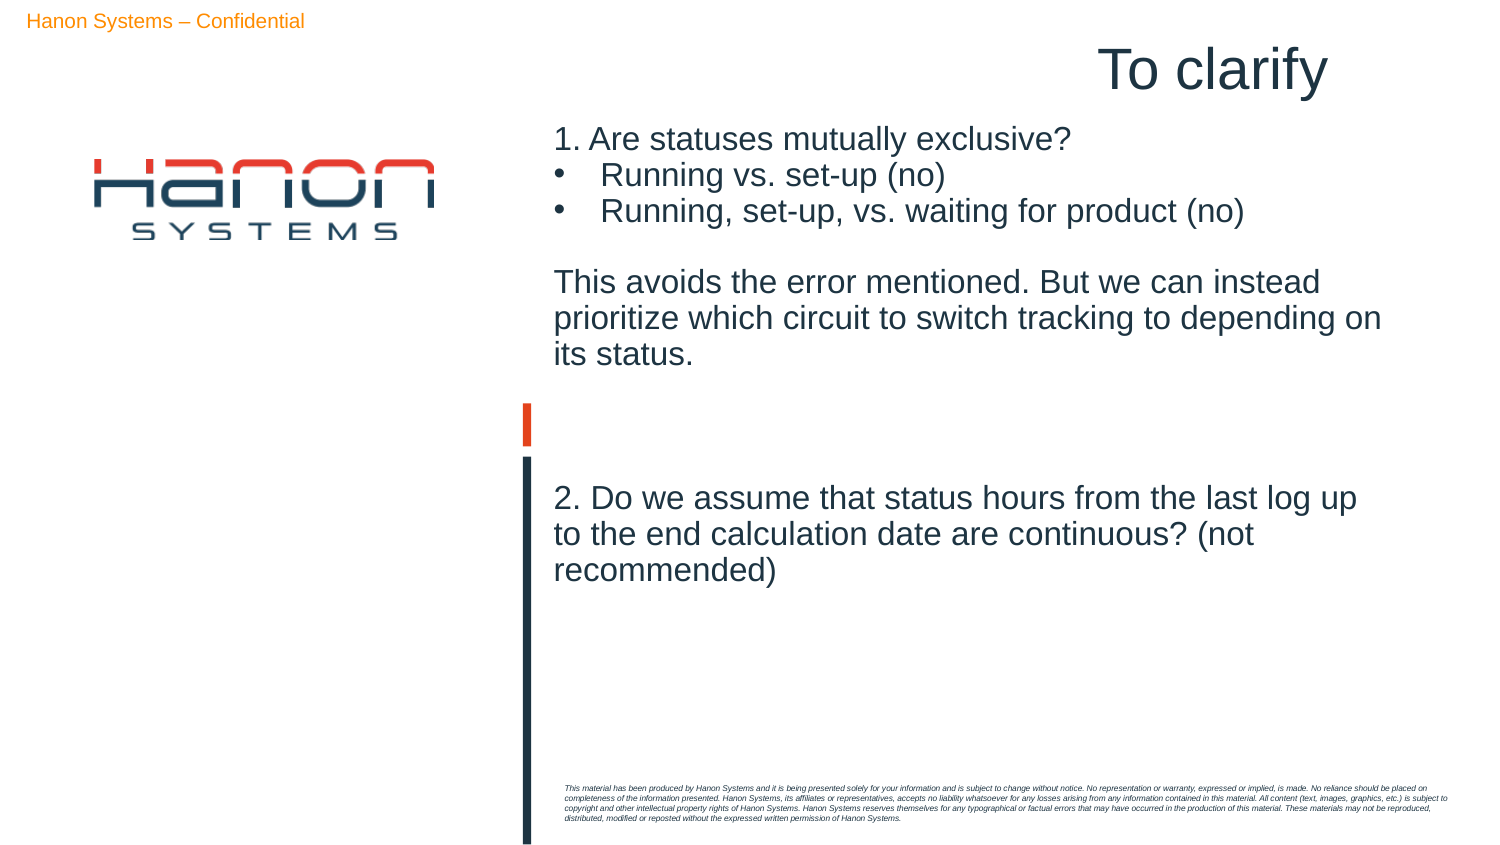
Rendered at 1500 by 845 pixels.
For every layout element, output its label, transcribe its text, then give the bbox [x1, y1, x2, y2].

title To clarify [1082, 31, 1400, 114]
text_box 1. Are statuses mutually exclusive? Running vs. set-up (no) Running, set-up, vs. waiting for product (no) This avoids the error mentioned. But we can instead prioritize which circuit to switch tracking to depending on its status. 2. Do we assume that status hours from the last log up to the end calculation date are continuous? (not recommended) [538, 114, 1409, 800]
